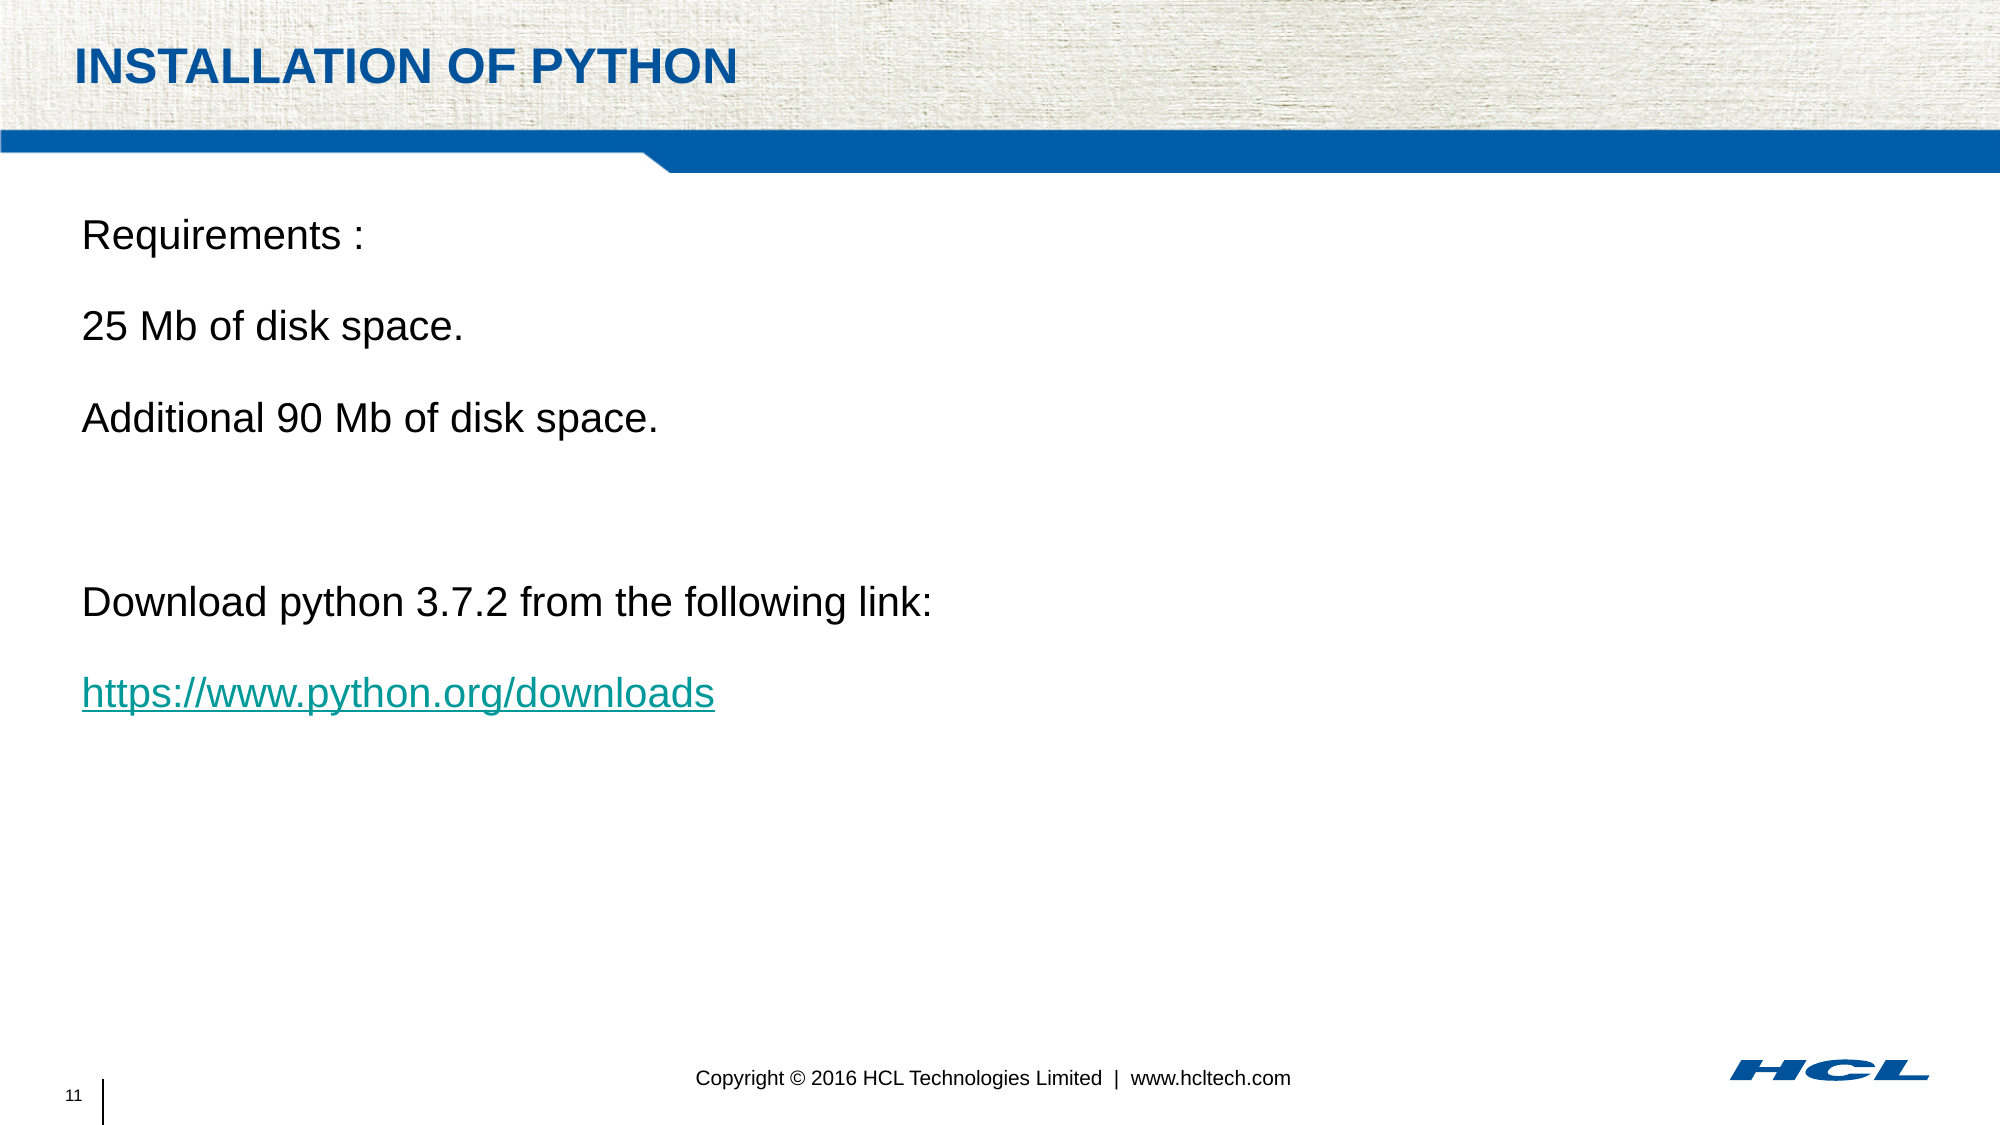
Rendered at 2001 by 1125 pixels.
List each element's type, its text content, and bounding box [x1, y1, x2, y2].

list Requirements : 25 Mb of disk space. Additional 90 Mb of disk space. Download python 3.7.2 from the following link: https://www.python.org/downloads [66, 200, 1934, 943]
picture [0, 0, 2000, 173]
title Installation of python [66, 2, 1934, 126]
